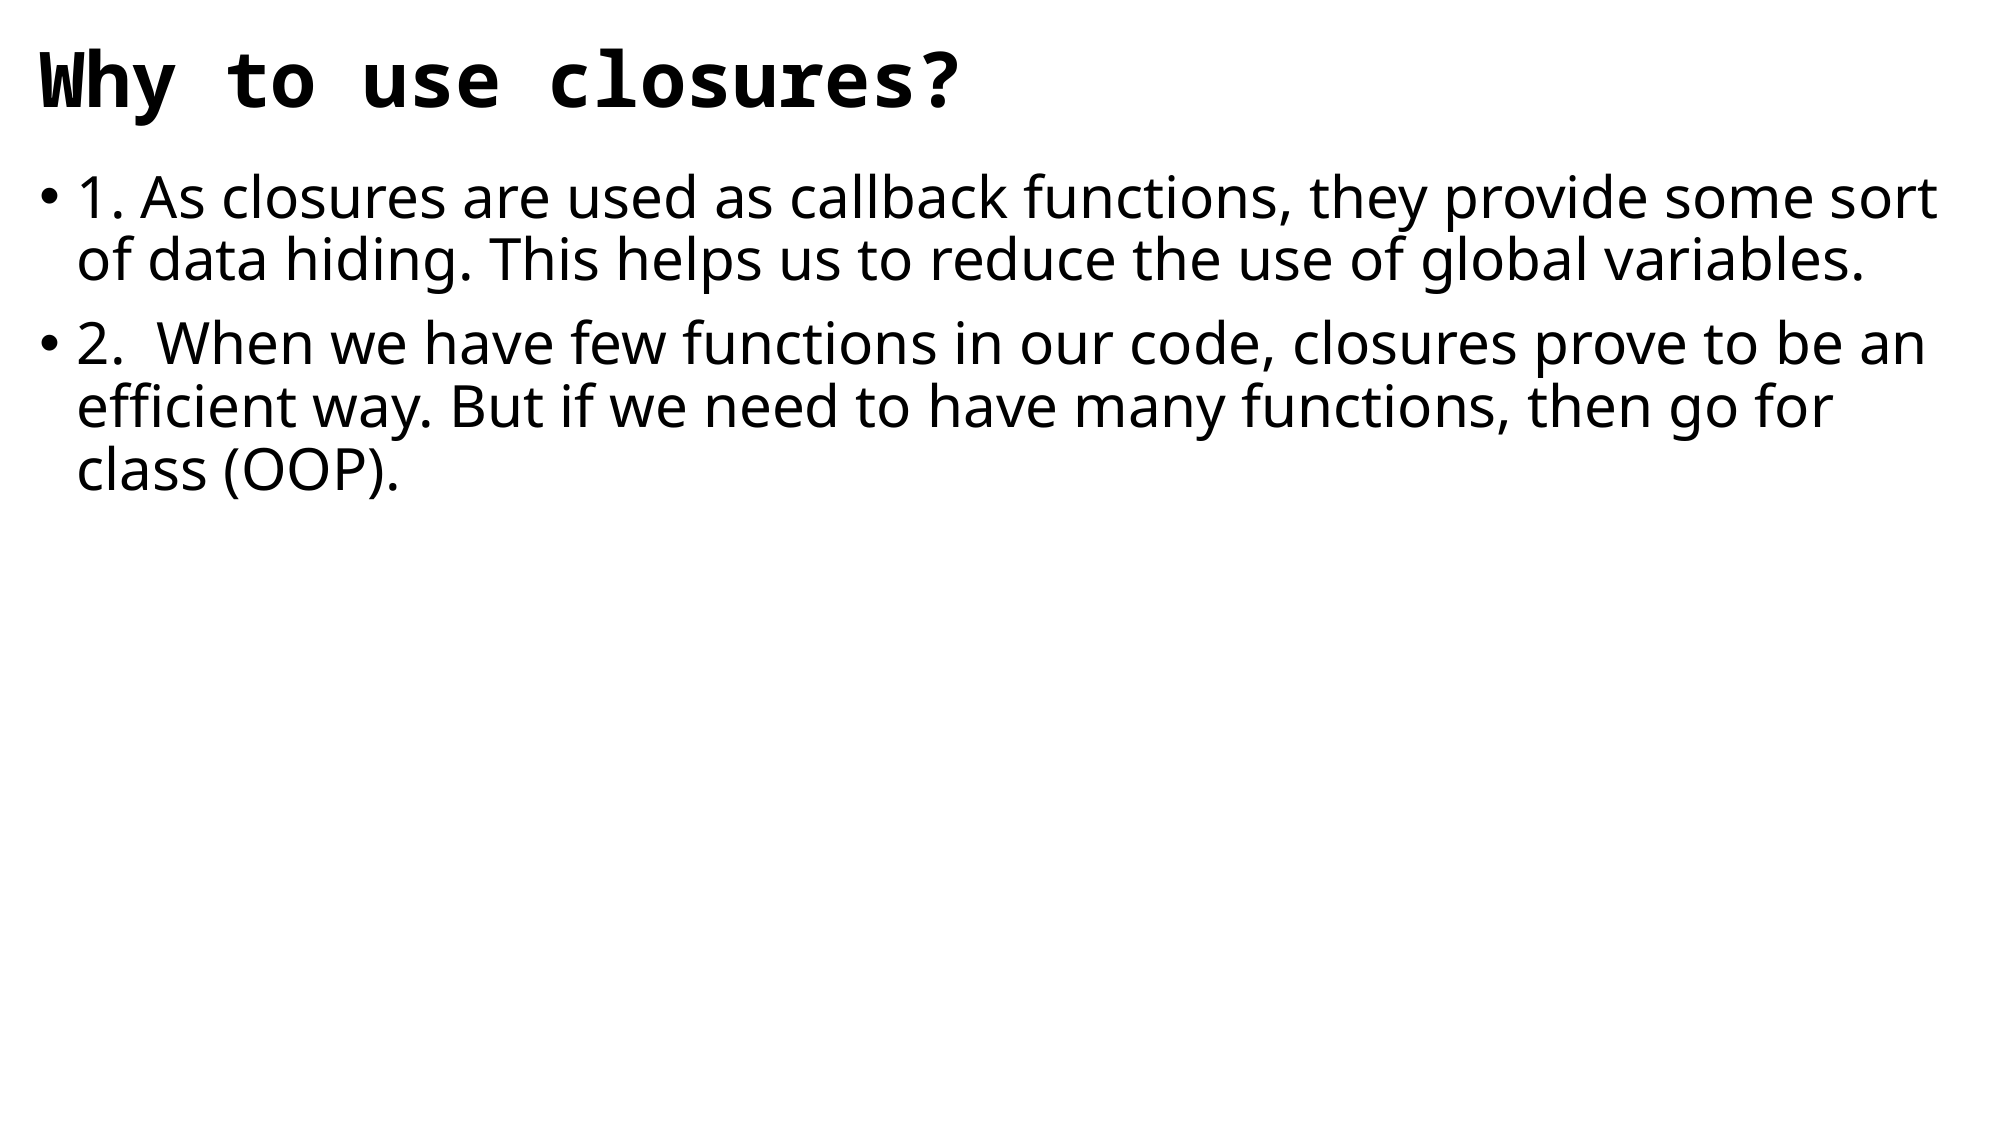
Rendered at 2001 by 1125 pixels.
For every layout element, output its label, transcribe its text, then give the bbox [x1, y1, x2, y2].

title Why to use closures? [24, 33, 1976, 133]
list 1. As closures are used as callback functions, they provide some sort of data hiding. This helps us to reduce the use of global variables. 2. When we have few functions in our code, closures prove to be an efficient way. But if we need to have many functions, then go for class (OOP). [24, 160, 1976, 1092]
